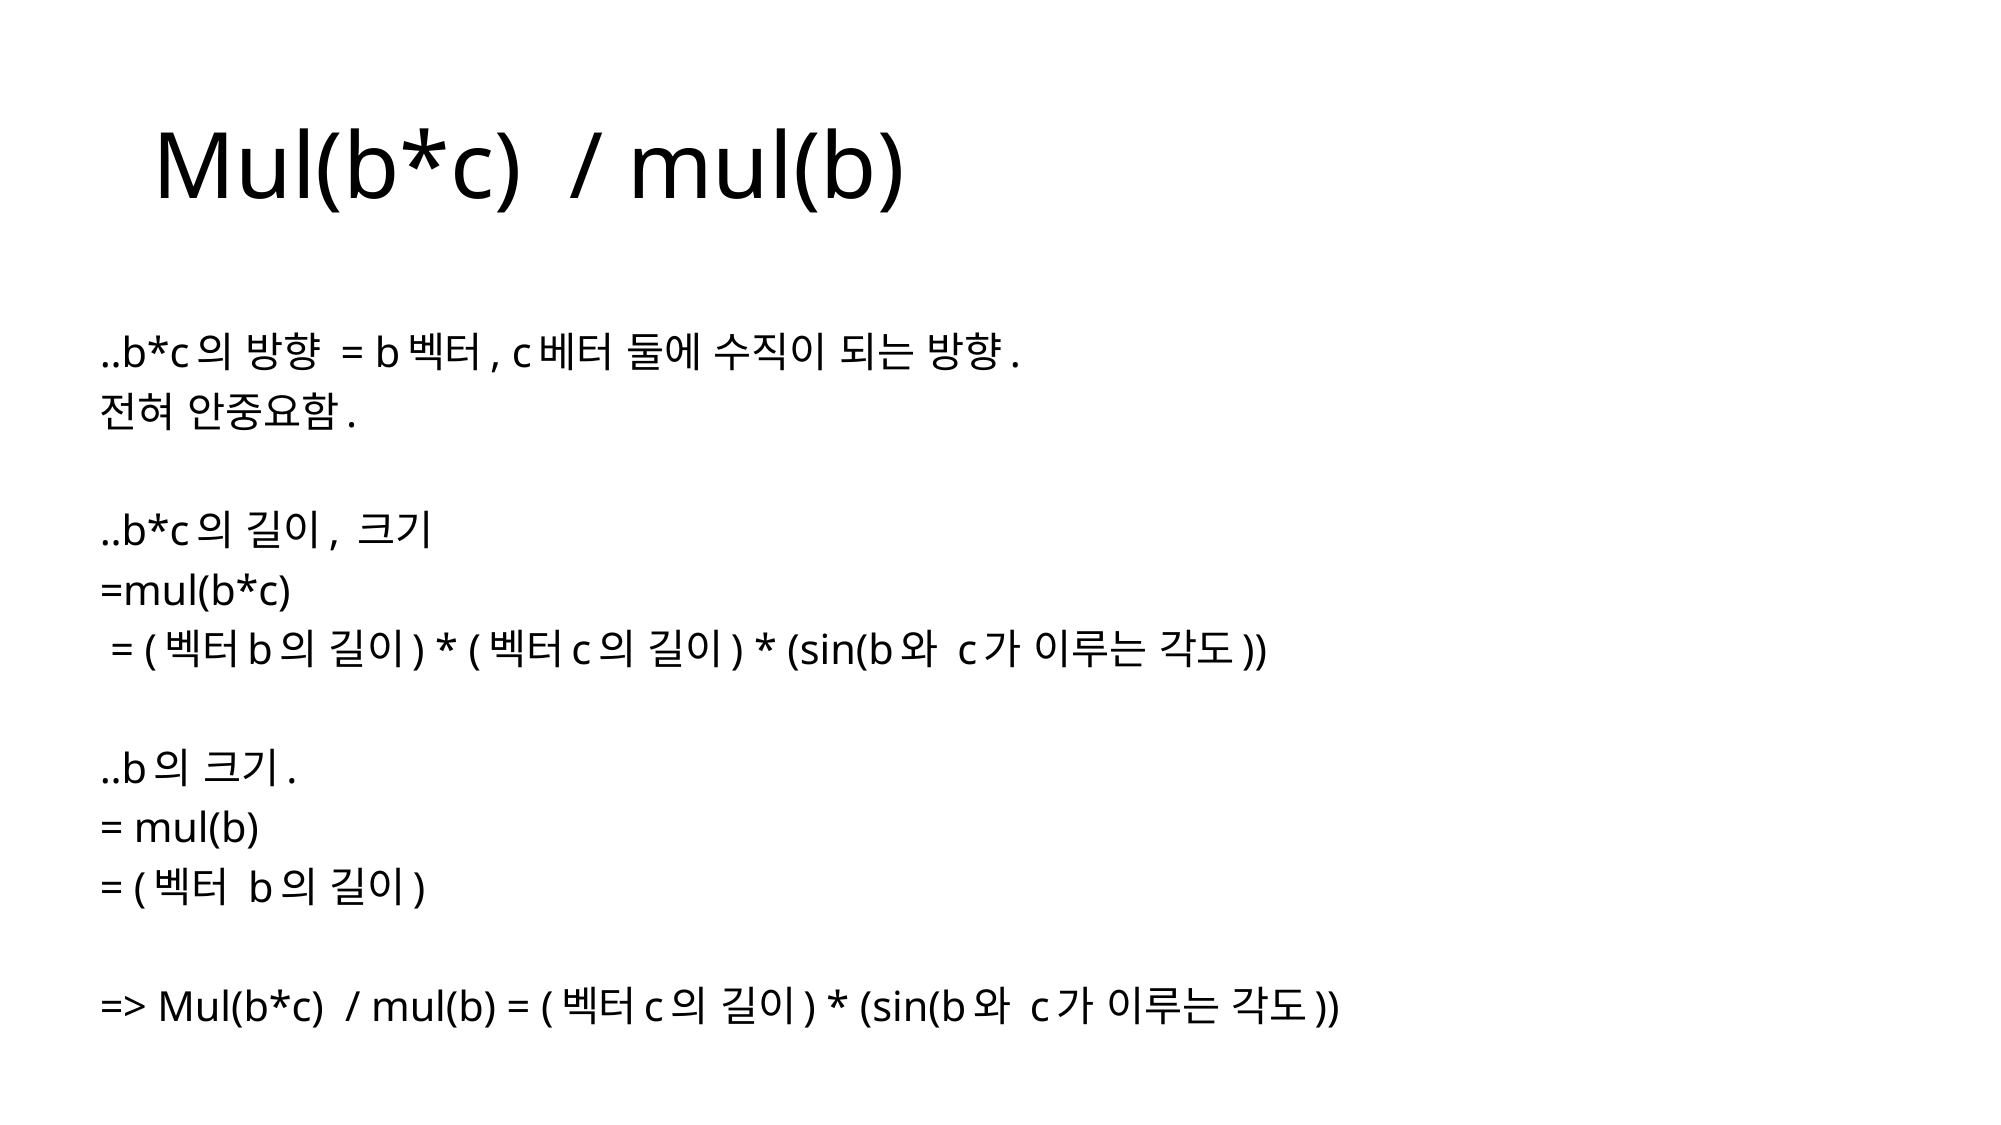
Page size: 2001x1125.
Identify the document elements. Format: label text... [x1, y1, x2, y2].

title Mul(b*c) / mul(b) [137, 59, 1863, 278]
list ..b*c의 방향 = b벡터, c베터 둘에 수직이 되는 방향. 전혀 안중요함. ..b*c의 길이, 크기 =mul(b*c) = (벡터b의 길이) * (벡터c의 길이) * (sin(b와 c가 이루는 각도)) ..b의 크기. = mul(b) = (벡터 b의 길이) => Mul(b*c) / mul(b) = (벡터c의 길이) * (sin(b와 c가 이루는 각도)) [84, 324, 1810, 1039]
